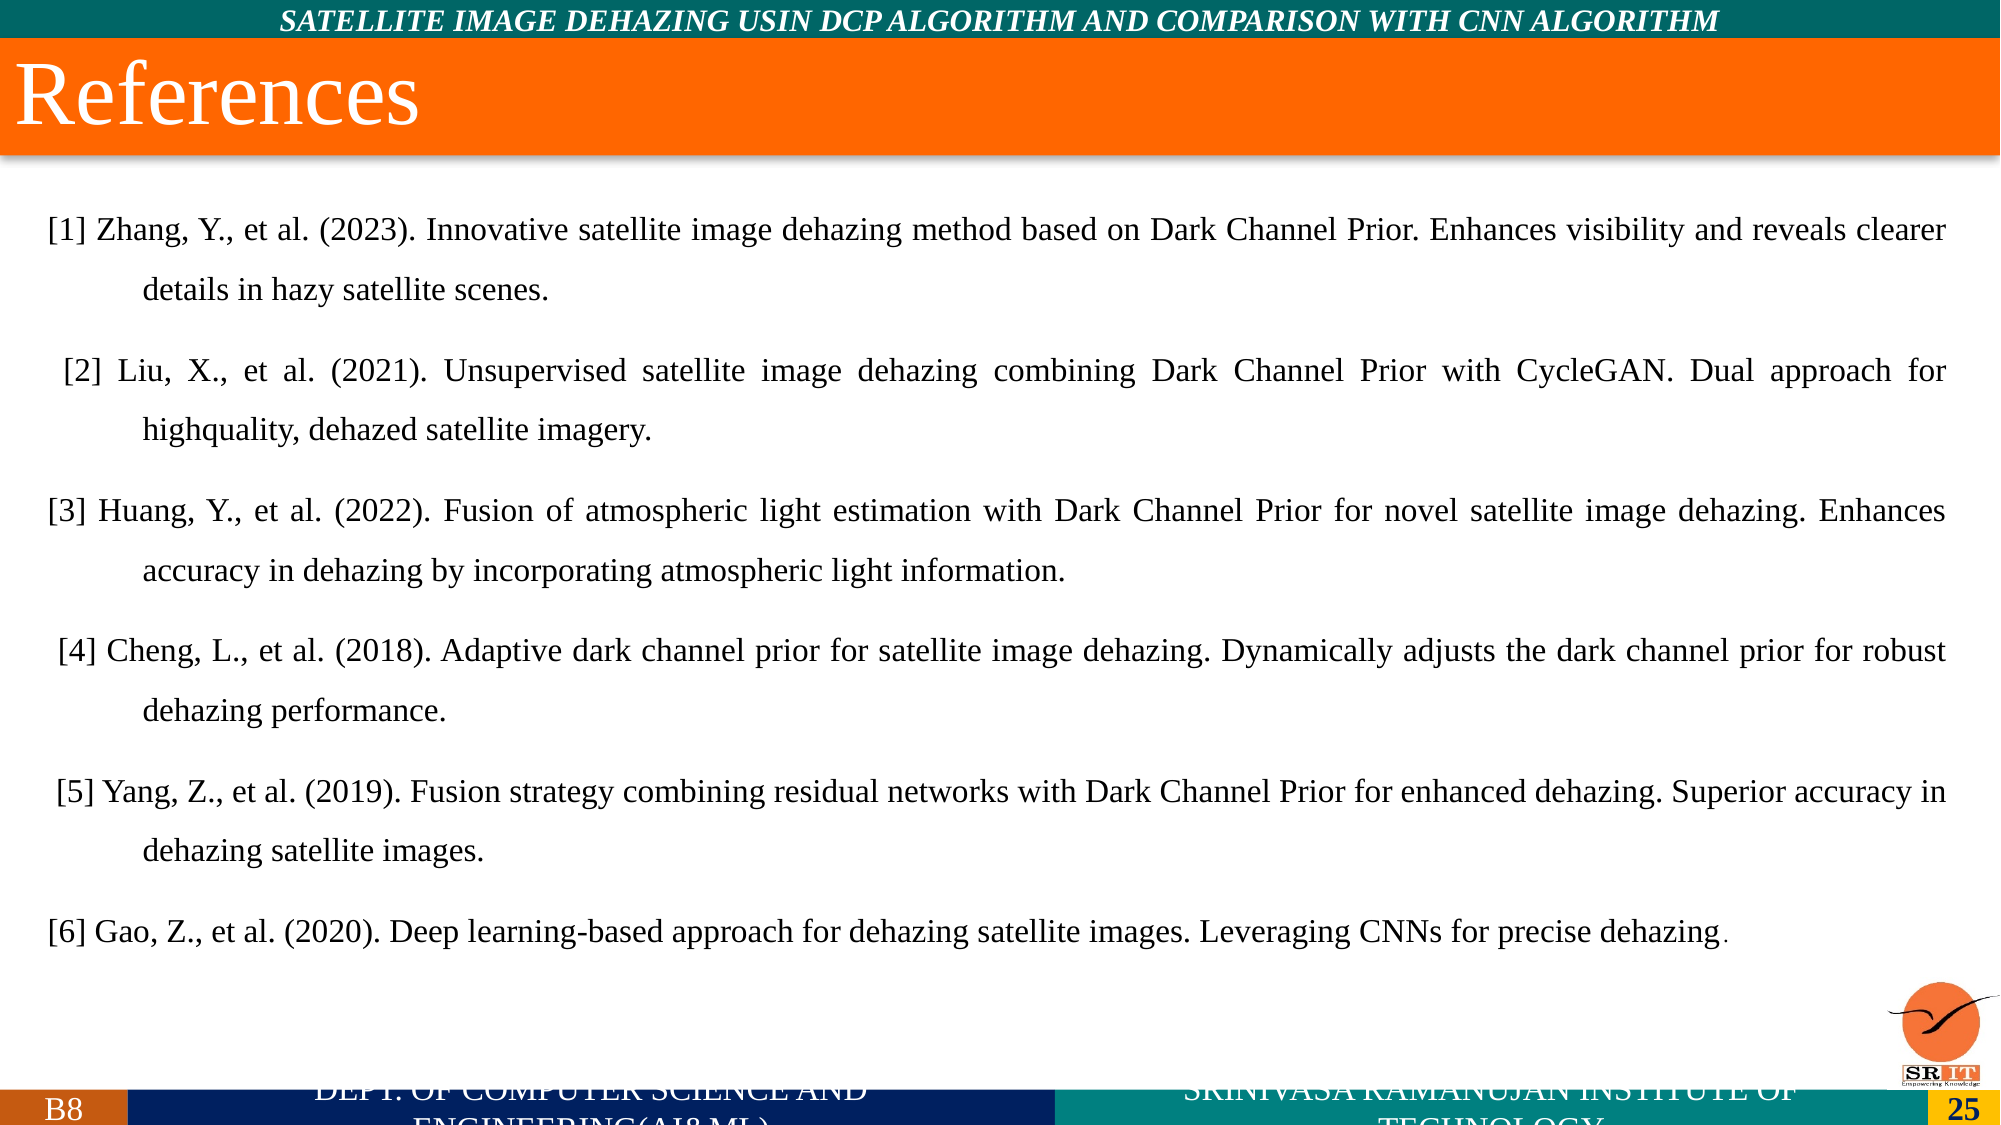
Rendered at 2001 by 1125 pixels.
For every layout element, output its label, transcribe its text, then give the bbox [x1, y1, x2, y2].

picture [1887, 977, 2000, 1090]
list [1] Zhang, Y., et al. (2023). Innovative satellite image dehazing method based on Dark Channel Prior. Enhances visibility and reveals clearer details in hazy satellite scenes. [2] Liu, X., et al. (2021). Unsupervised satellite image dehazing combining Dark Channel Prior with CycleGAN. Dual approach for highquality, dehazed satellite imagery. [3] Huang, Y., et al. (2022). Fusion of atmospheric light estimation with Dark Channel Prior for novel satellite image dehazing. Enhances accuracy in dehazing by incorporating atmospheric light information. [4] Cheng, L., et al. (2018). Adaptive dark channel prior for satellite image dehazing. Dynamically adjusts the dark channel prior for robust dehazing performance. [5] Yang, Z., et al. (2019). Fusion strategy combining residual networks with Dark Channel Prior for enhanced dehazing. Superior accuracy in dehazing satellite images. [6] Gao, Z., et al. (2020). Deep learning-based approach for dehazing satellite images. Leveraging CNNs for precise dehazing. [32, 179, 1965, 1065]
title References [0, 38, 2000, 156]
